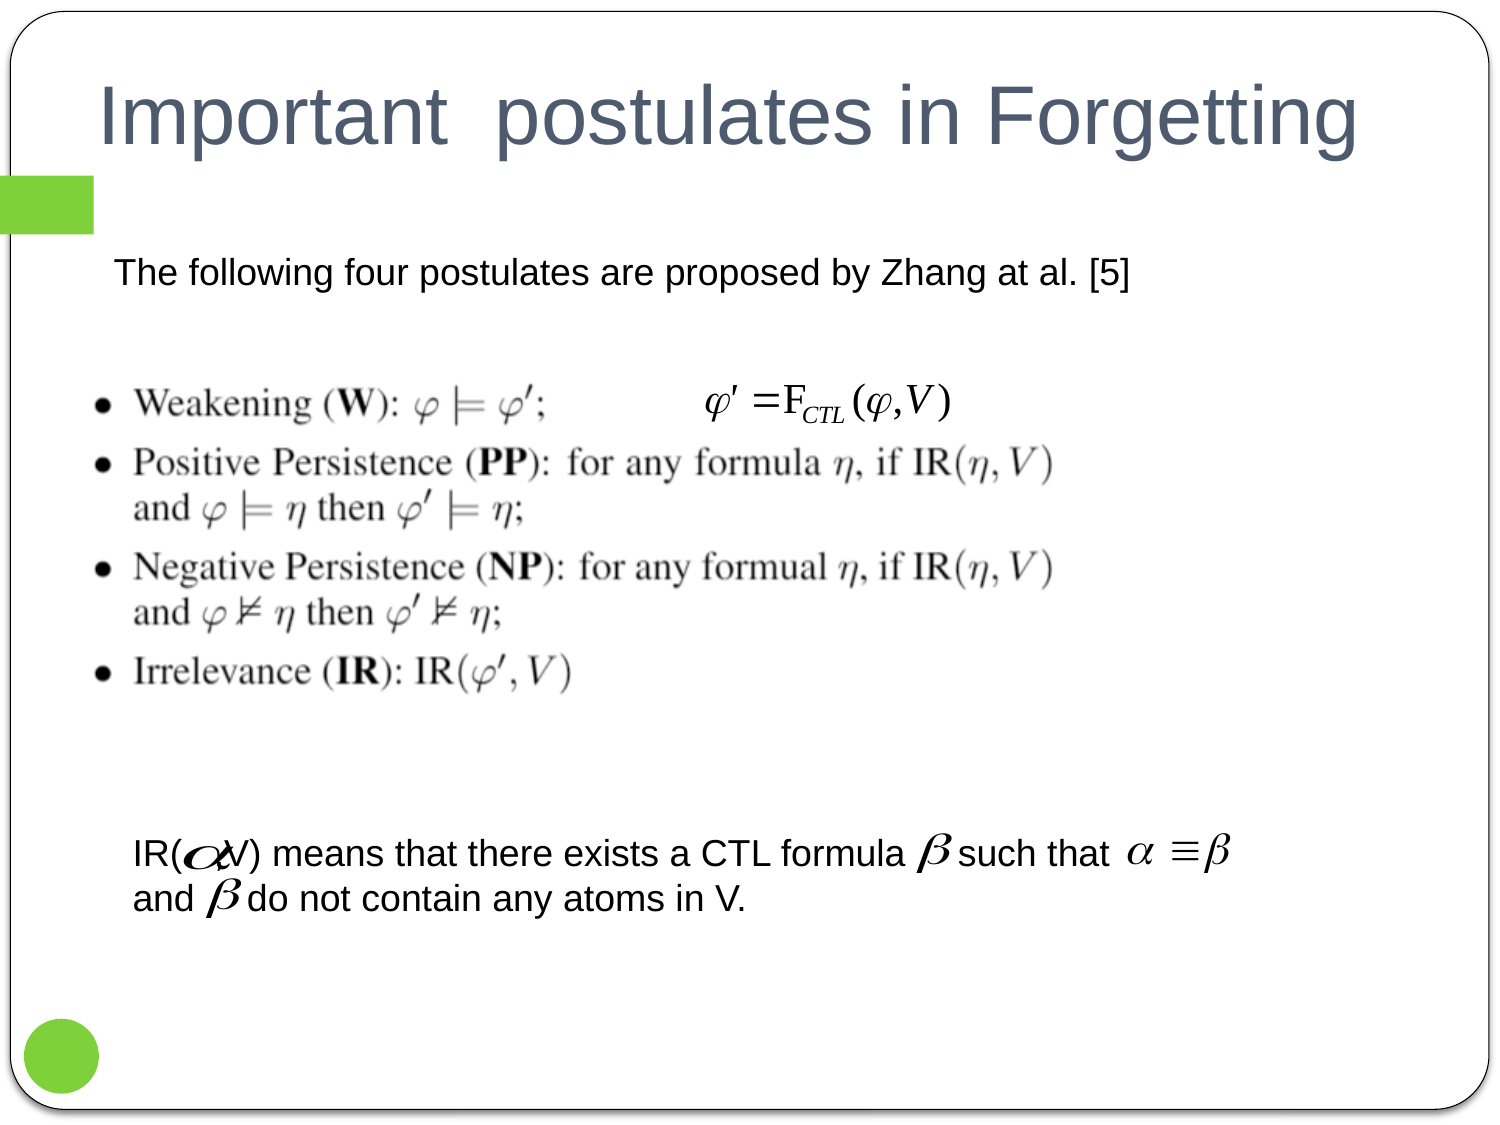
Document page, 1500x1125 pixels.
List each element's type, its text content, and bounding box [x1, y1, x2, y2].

text_box The following four postulates are proposed by Zhang at al. [5] [98, 240, 1421, 301]
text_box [905, 823, 966, 884]
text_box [194, 868, 256, 929]
slide_number [23, 1018, 99, 1094]
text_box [698, 370, 960, 435]
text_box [1120, 823, 1241, 884]
title Important postulates in Forgetting [81, 44, 1454, 177]
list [81, 372, 1091, 706]
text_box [169, 835, 256, 882]
text_box IR( ,V) means that there exists a CTL formula such that and do not contain any atoms in V. [117, 821, 1269, 926]
